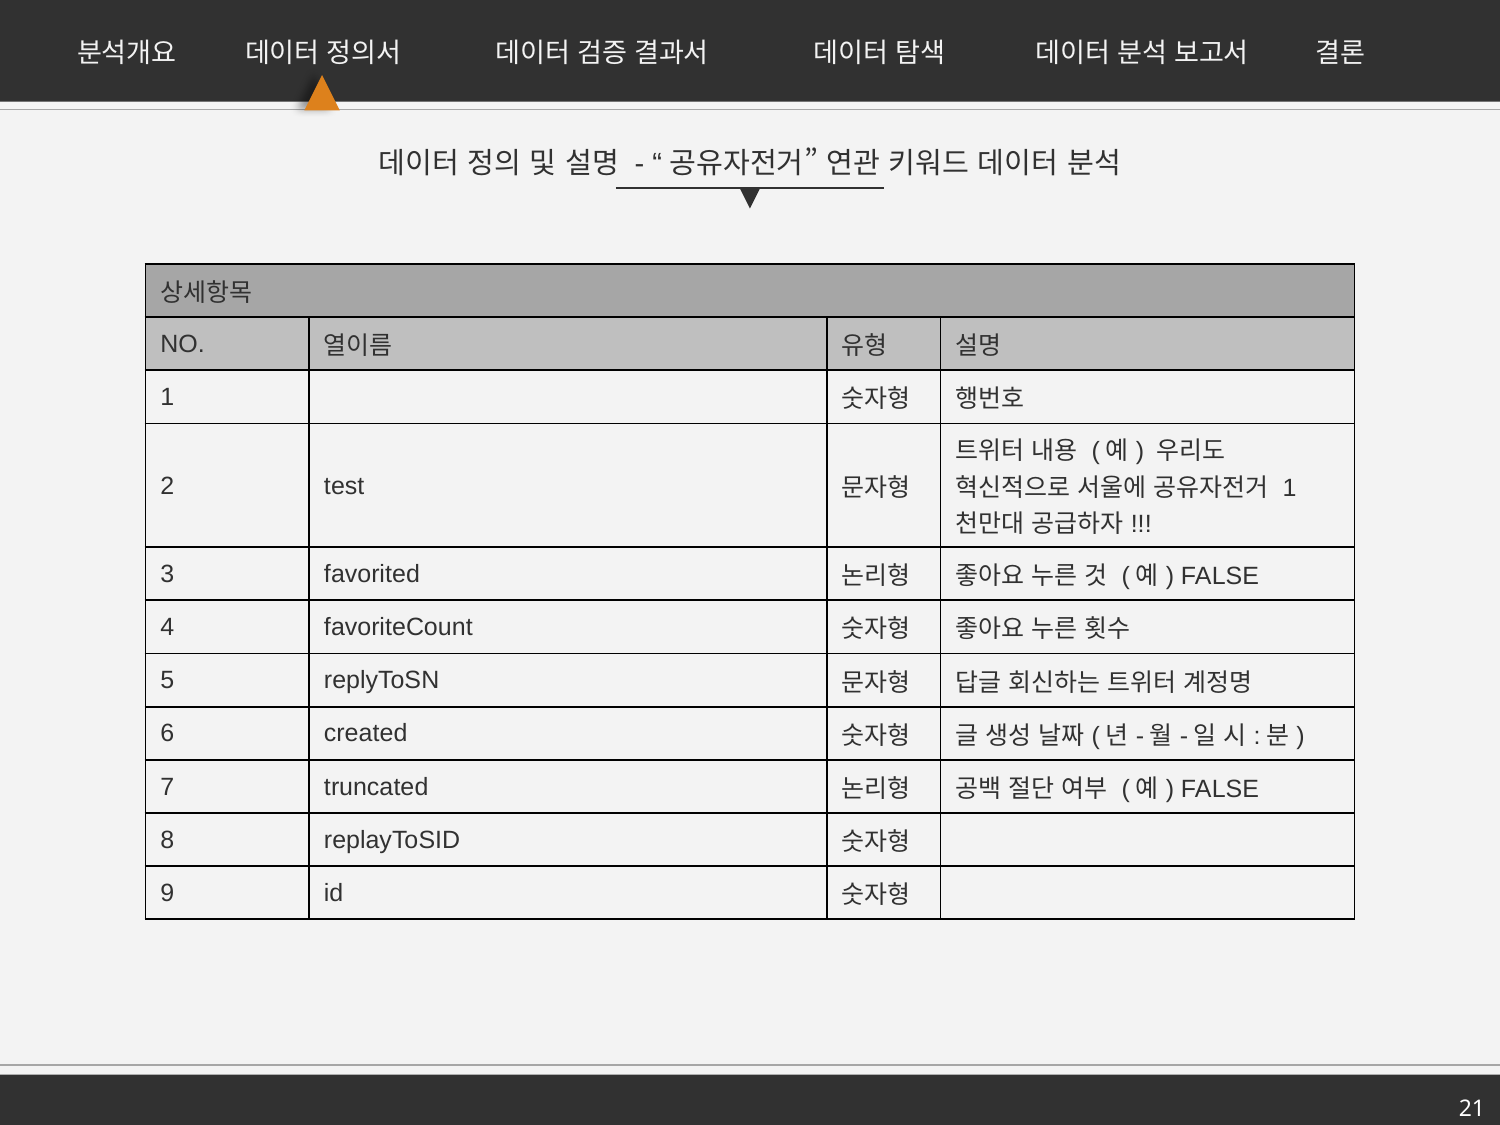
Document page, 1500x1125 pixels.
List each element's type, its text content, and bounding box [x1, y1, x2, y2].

table_cell 9 [146, 867, 308, 918]
table_cell 7 [146, 761, 308, 812]
text_box [0, 1073, 1500, 1125]
table_cell 숫자형 [828, 814, 940, 865]
slide_number 21 [1175, 1085, 1500, 1125]
table_cell test [310, 424, 826, 546]
table_cell id [310, 867, 826, 918]
table_cell favoriteCount [310, 601, 826, 653]
table_cell truncated [310, 761, 826, 812]
table_cell 좋아요 누른 것 (예) FALSE [941, 548, 1354, 599]
table_cell 논리형 [828, 761, 940, 812]
table_cell 논리형 [828, 548, 940, 599]
table_cell 숫자형 [828, 708, 940, 759]
table_cell 숫자형 [828, 867, 940, 918]
table_cell NO. [146, 318, 308, 369]
table_cell 열이름 [310, 318, 826, 369]
table_cell 5 [146, 654, 308, 706]
table_cell 답글 회신하는 트위터 계정명 [941, 654, 1354, 706]
table_cell 글 생성 날짜(년-월-일 시:분) [941, 708, 1354, 759]
table_cell 8 [146, 814, 308, 865]
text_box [332, 136, 1168, 209]
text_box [0, 0, 1500, 111]
table_cell created [310, 708, 826, 759]
table_cell 4 [146, 601, 308, 653]
table_cell 1 [146, 371, 308, 423]
table_cell 6 [146, 708, 308, 759]
table_cell replyToSN [310, 654, 826, 706]
table_cell 3 [146, 548, 308, 599]
table_cell replayToSID [310, 814, 826, 865]
table_cell 유형 [828, 318, 940, 369]
table_cell 2 [146, 424, 308, 546]
table_cell 공백 절단 여부 (예) FALSE [941, 761, 1354, 812]
table_cell 숫자형 [828, 371, 940, 423]
table_cell 트위터 내용 (예) 우리도 혁신적으로 서울에 공유자전거 1천만대 공급하자!!! [941, 424, 1354, 546]
table_cell 숫자형 [828, 601, 940, 653]
table_cell [310, 371, 826, 423]
table_cell 문자형 [828, 654, 940, 706]
table_cell favorited [310, 548, 826, 599]
table_cell 행번호 [941, 371, 1354, 423]
table_cell [941, 867, 1354, 918]
table_cell 좋아요 누른 횟수 [941, 601, 1354, 653]
table_header 상세항목 [146, 265, 1354, 316]
table_cell 설명 [941, 318, 1354, 369]
table_cell 문자형 [828, 424, 940, 546]
table_cell [941, 814, 1354, 865]
